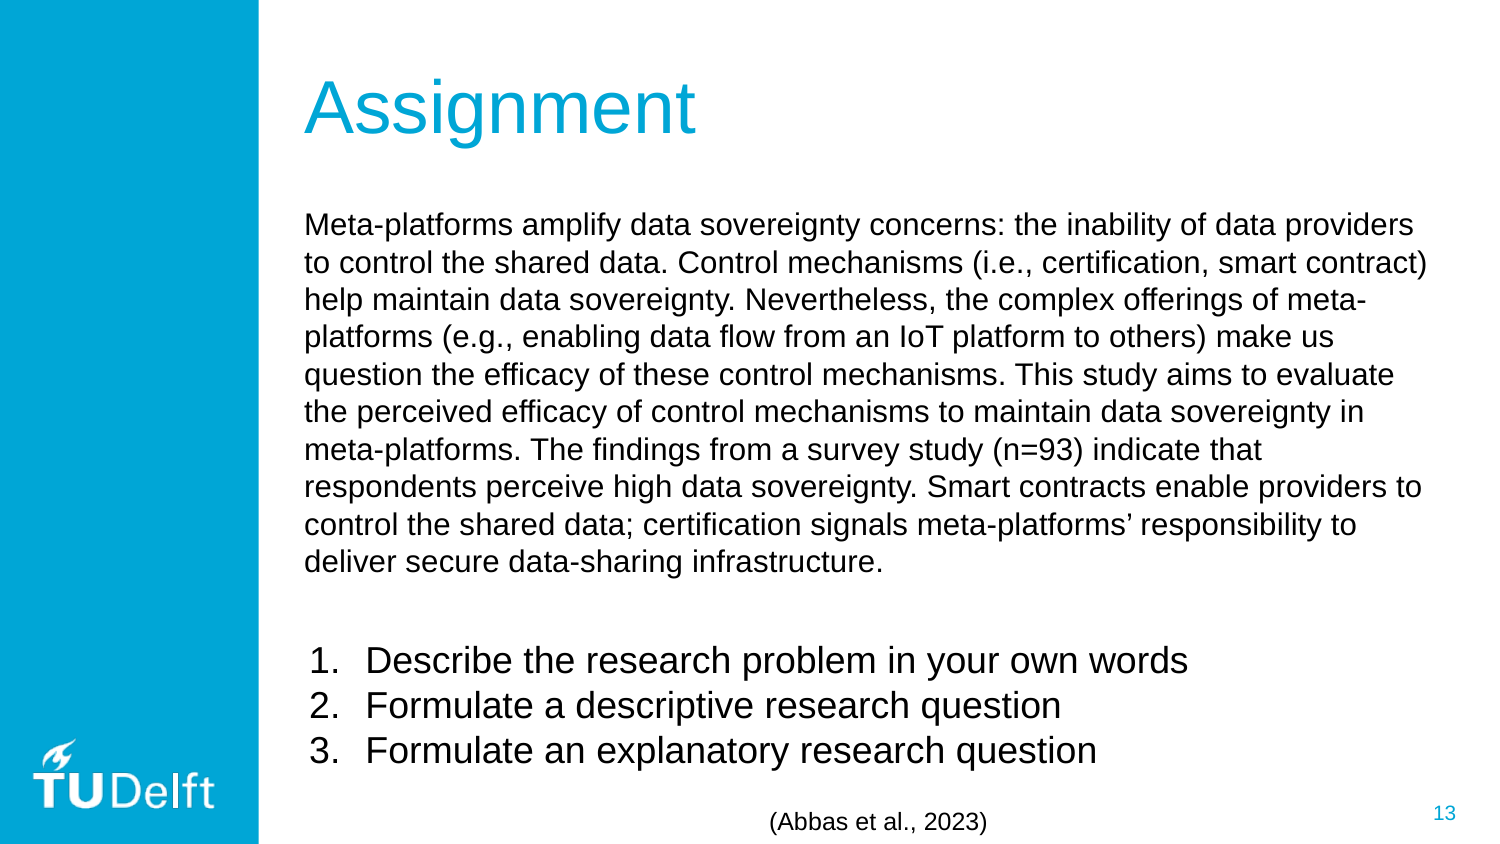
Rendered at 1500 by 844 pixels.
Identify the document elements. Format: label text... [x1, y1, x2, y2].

text_box (Abbas et al., 2023) [257, 798, 1500, 843]
text_box Describe the research problem in your own words Formulate a descriptive research question Formulate an explanatory research question [294, 628, 1204, 779]
list Meta-platforms amplify data sovereignty concerns: the inability of data providers to control the shared data. Control mechanisms (i.e., certification, smart contract) help maintain data sovereignty. Nevertheless, the complex offerings of meta-platforms (e.g., enabling data flow from an IoT platform to others) make us question the efficacy of these control mechanisms. This study aims to evaluate the perceived efficacy of control mechanisms to maintain data sovereignty in meta-platforms. The findings from a survey study (n=93) indicate that respondents perceive high data sovereignty. Smart contracts enable providers to control the shared data; certification signals meta-platforms’ responsibility to deliver secure data-sharing infrastructure. [289, 196, 1455, 628]
title Assignment [289, 33, 1455, 175]
